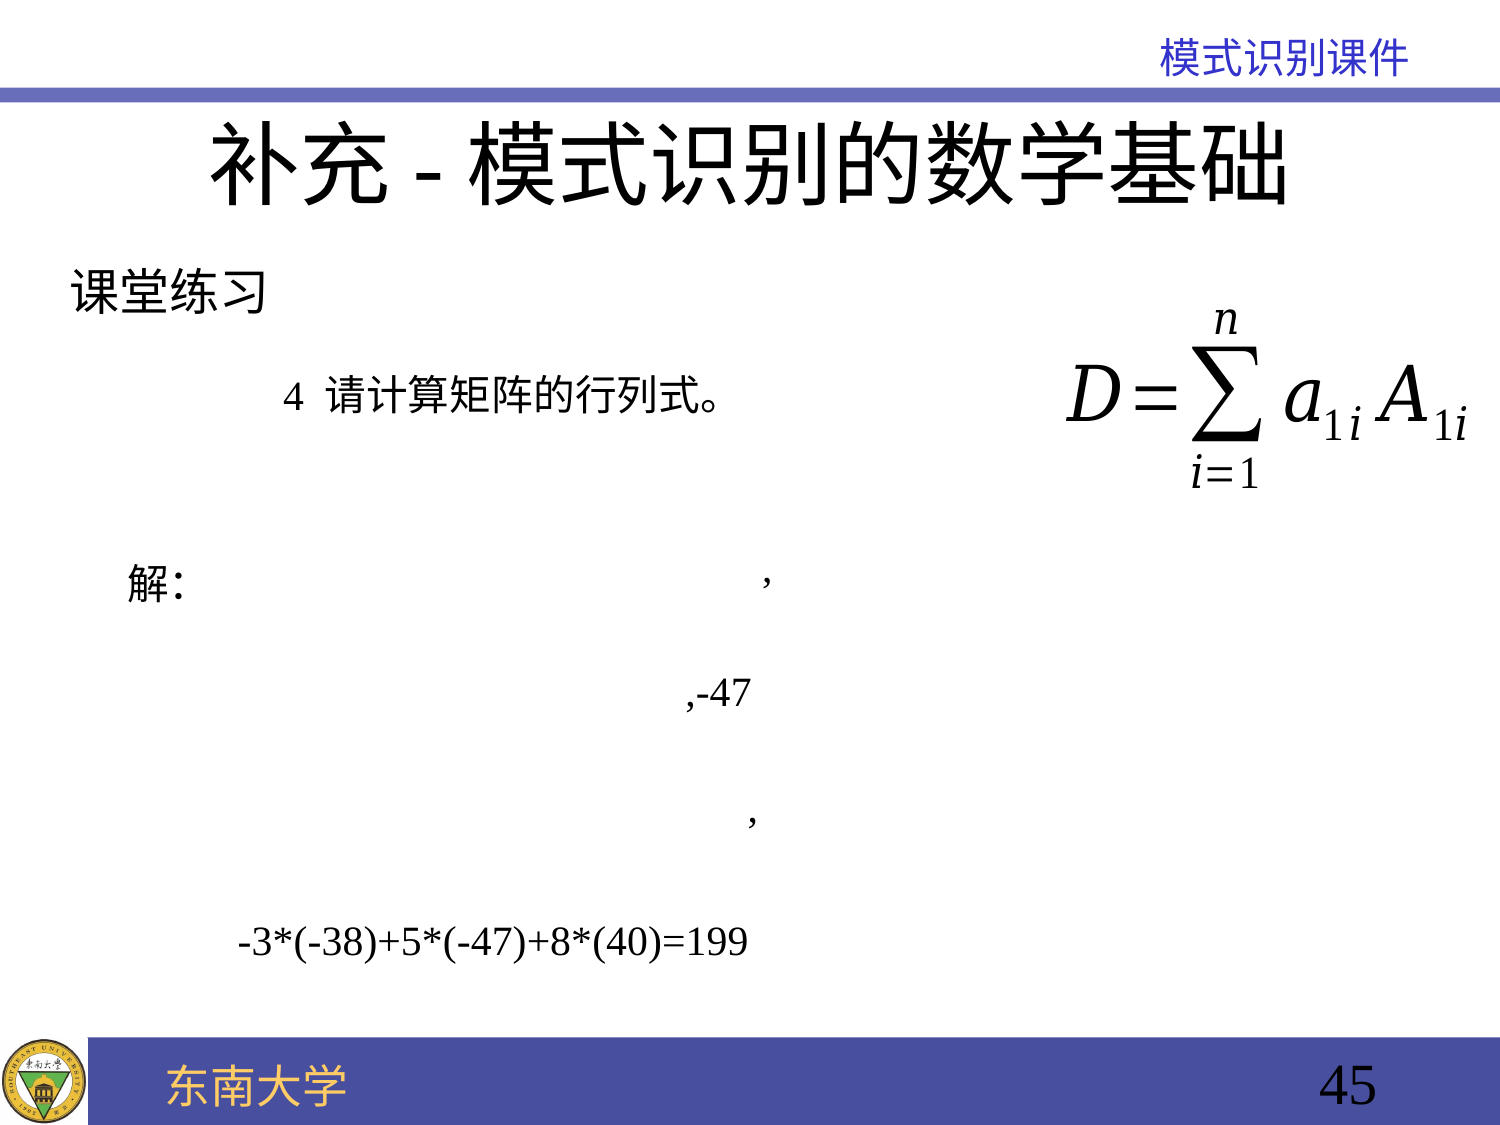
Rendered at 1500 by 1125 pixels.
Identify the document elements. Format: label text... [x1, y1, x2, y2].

text_box 45 [1304, 1039, 1500, 1124]
text_box 课堂练习 [54, 252, 285, 328]
text_box 解： [112, 550, 226, 616]
picture [0, 1038, 88, 1125]
text_box 补充-模式识别的数学基础 [112, 99, 1388, 288]
